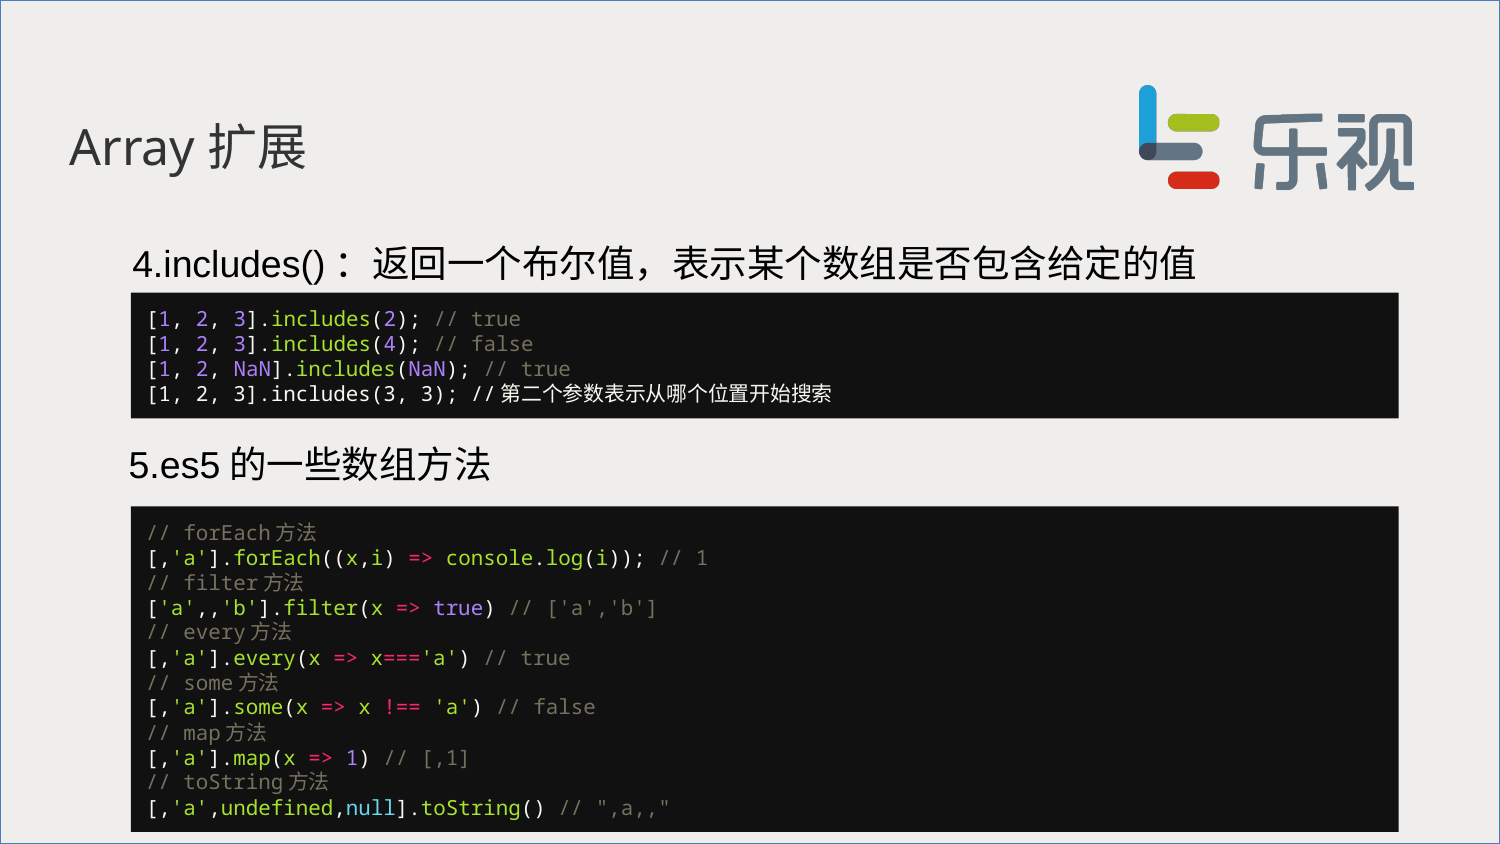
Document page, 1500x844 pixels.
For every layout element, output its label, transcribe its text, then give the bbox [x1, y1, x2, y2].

picture [1139, 85, 1414, 192]
text_box Array扩展 [61, 107, 951, 183]
text_box 4.includes()：返回一个布尔值，表示某个数组是否包含给定的值 [124, 232, 1205, 293]
text_box [1, 2, 3].includes(2); // true [1, 2, 3].includes(4); // false [1, 2, NaN].includes(NaN); // true [1, 2, 3].includes(3, 3); //第二个参数表示从哪个位置开始搜索 [130, 292, 1399, 419]
text_box // forEach方法 [,'a'].forEach((x,i) => console.log(i)); // 1 // filter方法 ['a',,'b'].filter(x => true) // ['a','b'] // every方法 [,'a'].every(x => x==='a') // true // some方法 [,'a'].some(x => x !== 'a') // false // map方法 [,'a'].map(x => 1) // [,1] // toString方法 [,'a',undefined,null].toString() // ",a,," [130, 506, 1399, 832]
text_box 5.es5的一些数组方法 [121, 433, 500, 494]
